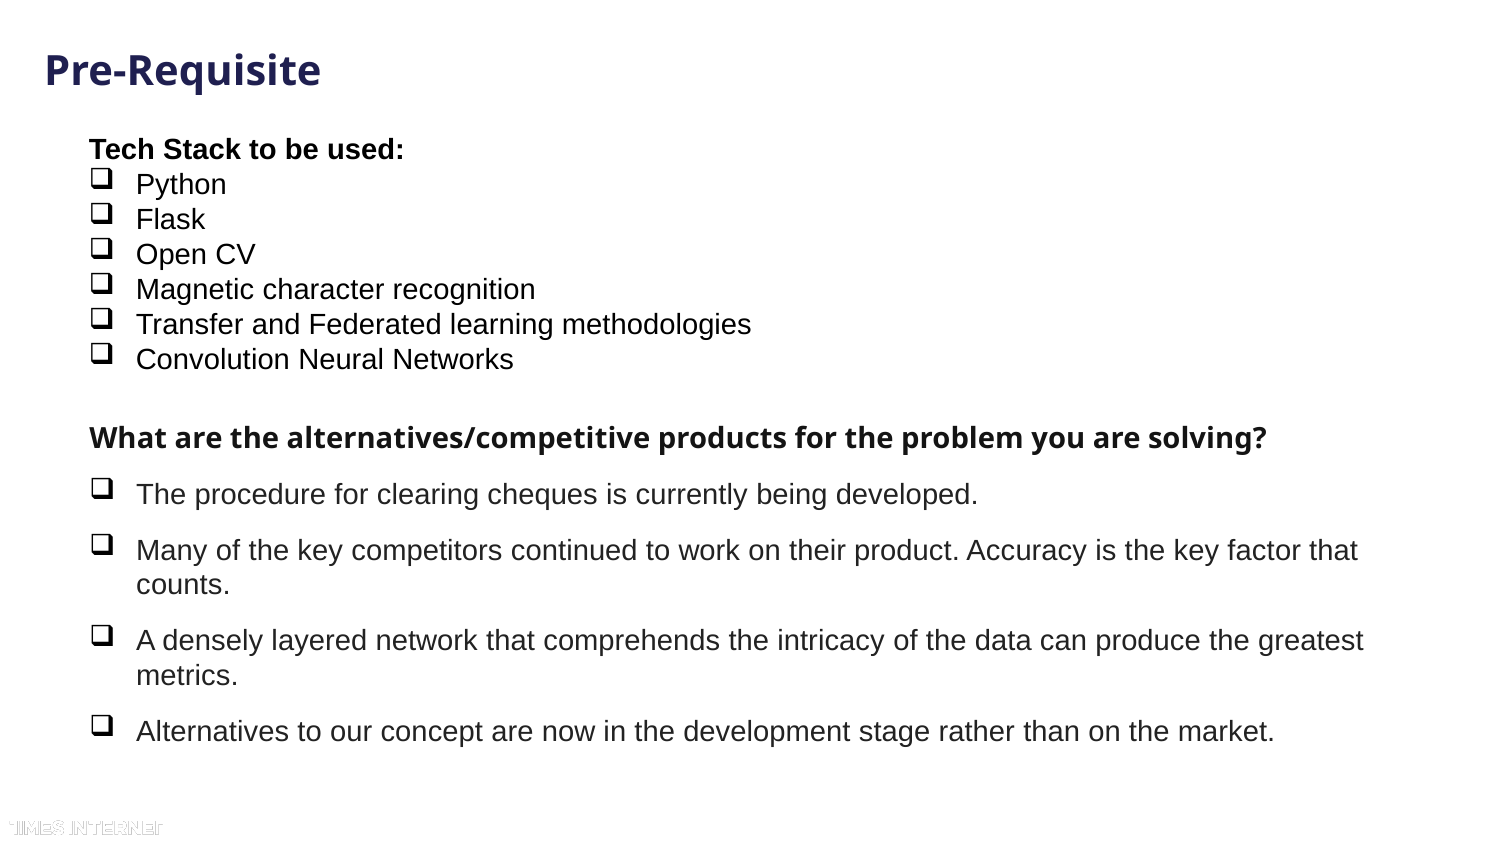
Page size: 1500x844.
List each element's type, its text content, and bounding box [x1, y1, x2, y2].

text_box What are the alternatives/competitive products for the problem you are solving? The procedure for clearing cheques is currently being developed. Many of the key competitors continued to work on their product. Accuracy is the key factor that counts. A densely layered network that comprehends the intricacy of the data can produce the greatest metrics. Alternatives to our concept are now in the development stage rather than on the market. [74, 404, 1426, 789]
title Pre-Requisite [29, 28, 1388, 124]
picture [8, 818, 164, 837]
text_box Tech Stack to be used: Python Flask Open CV Magnetic character recognition Transfer and Federated learning methodologies Convolution Neural Networks [74, 123, 1305, 383]
